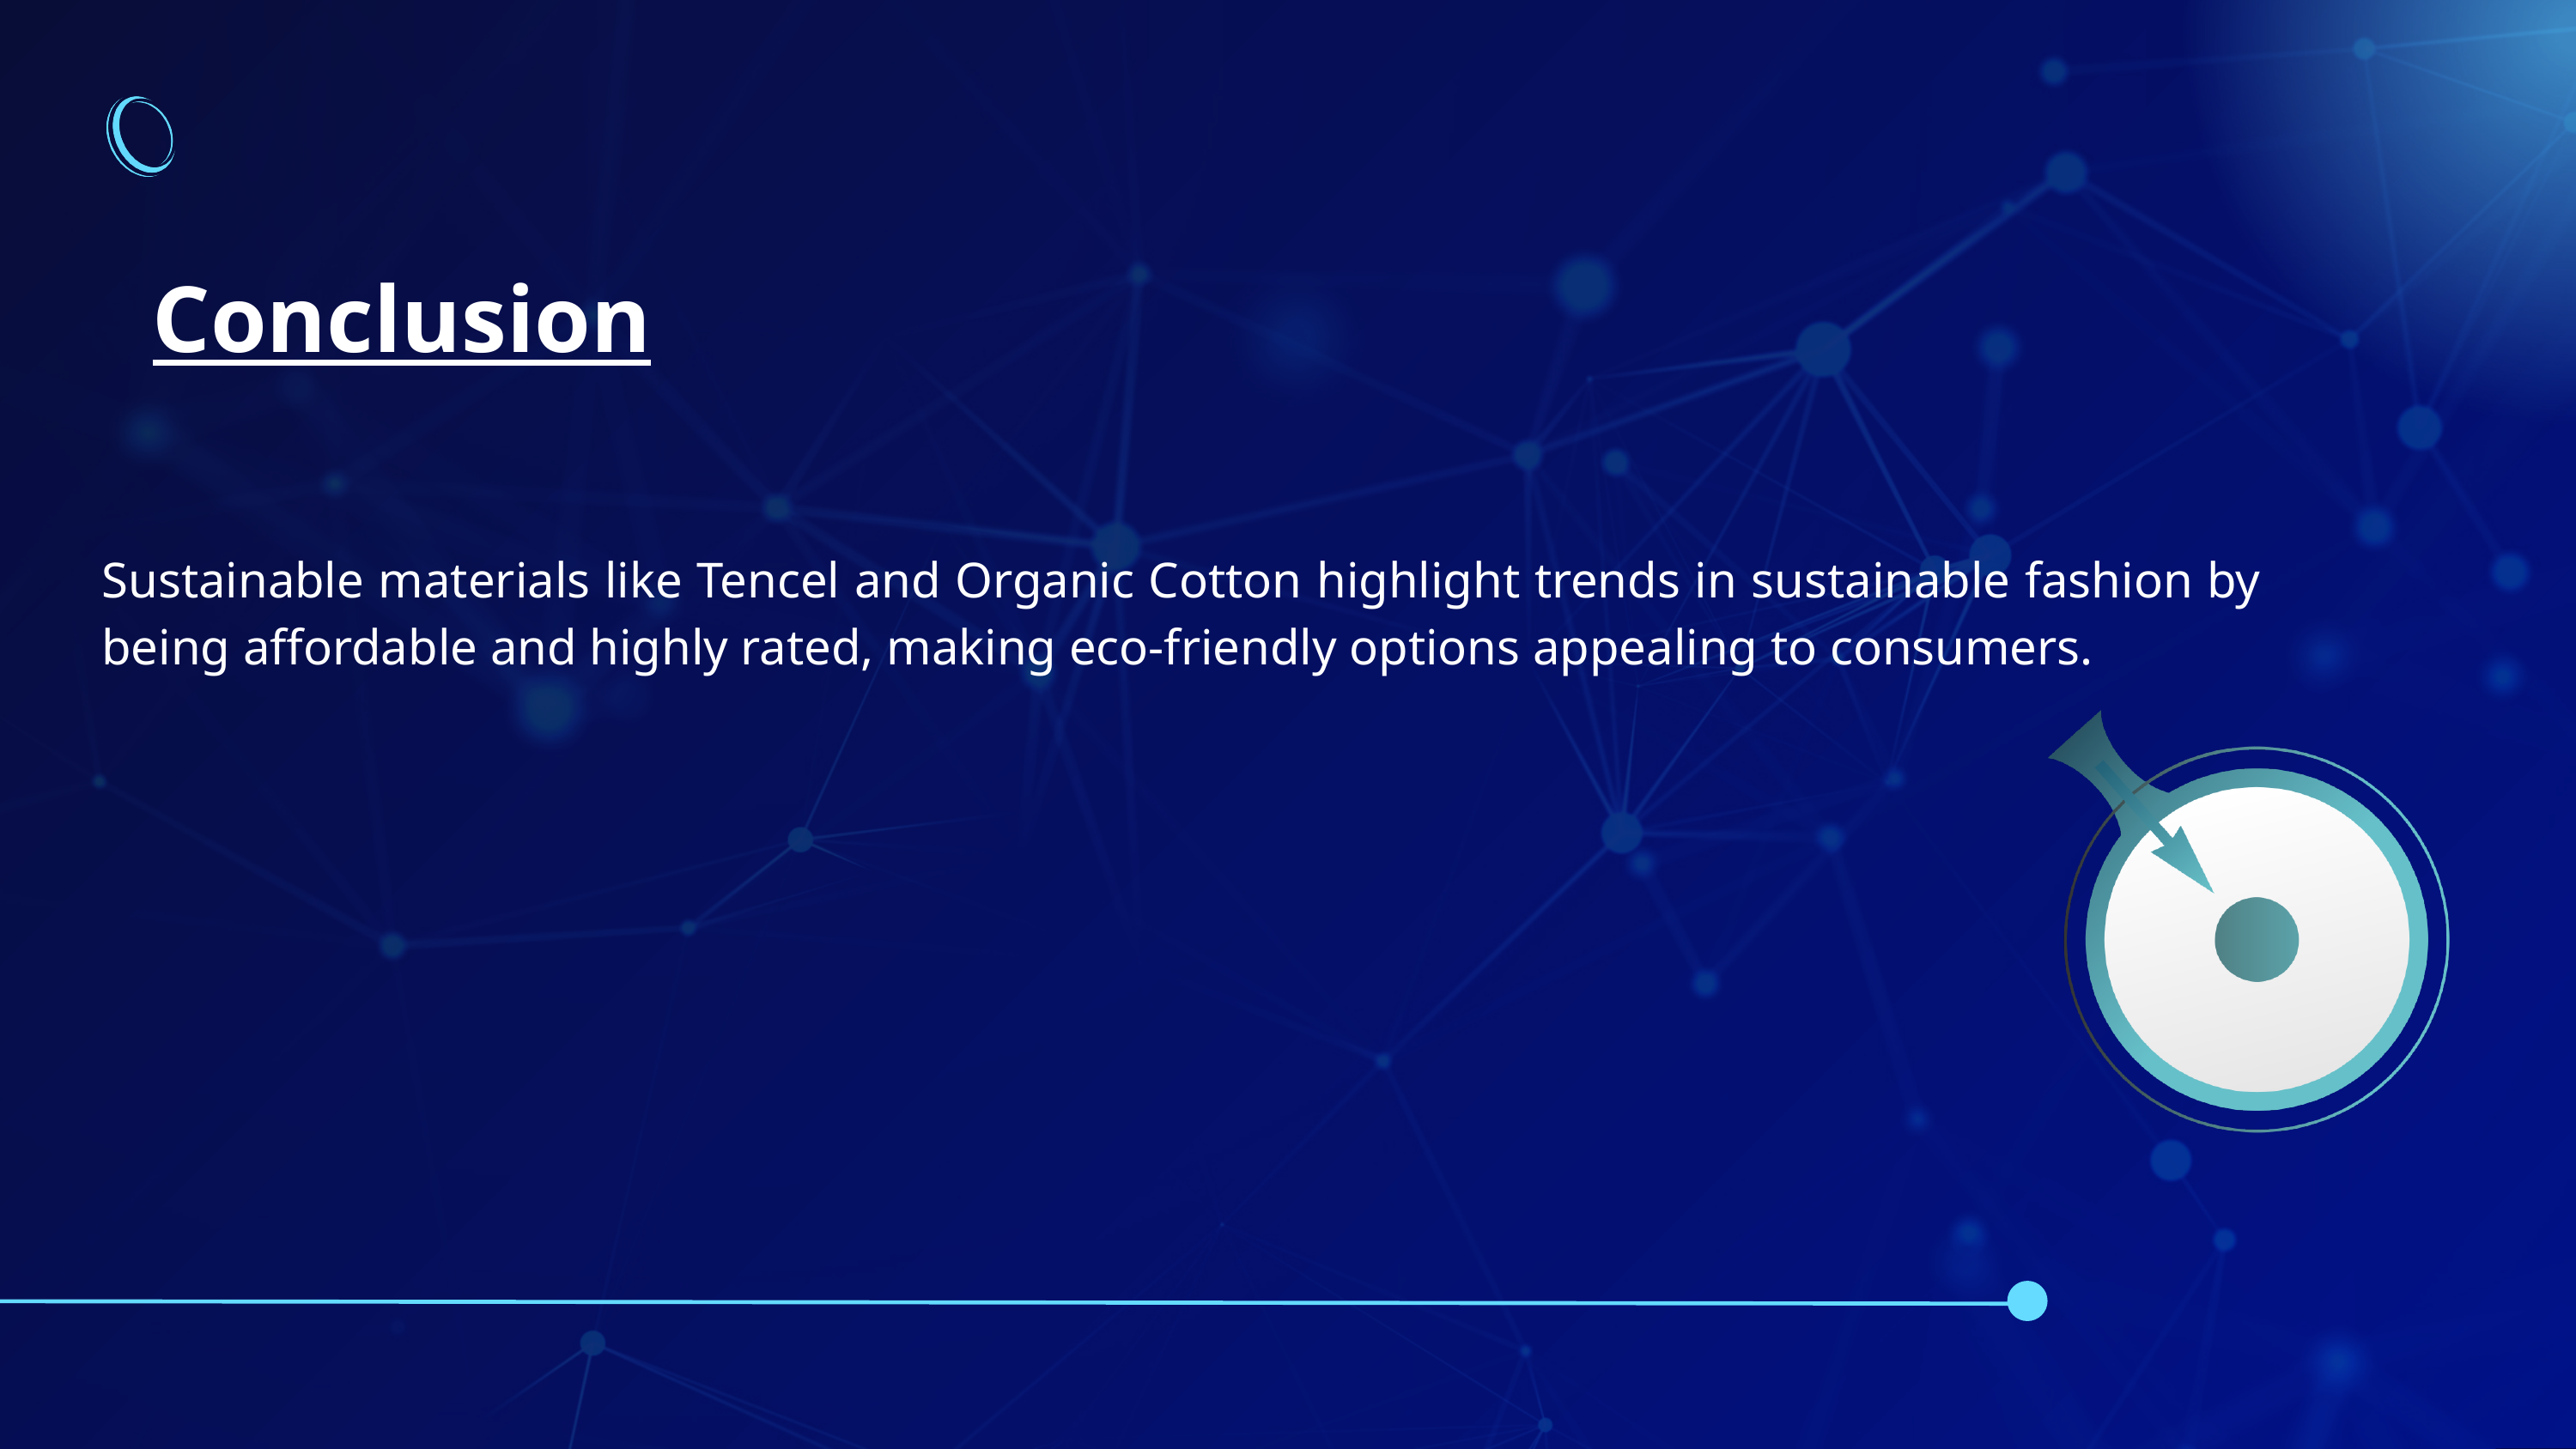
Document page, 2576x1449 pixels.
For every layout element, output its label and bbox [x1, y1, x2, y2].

text_box [2007, 1280, 2048, 1322]
text_box [0, 0, 2576, 1449]
